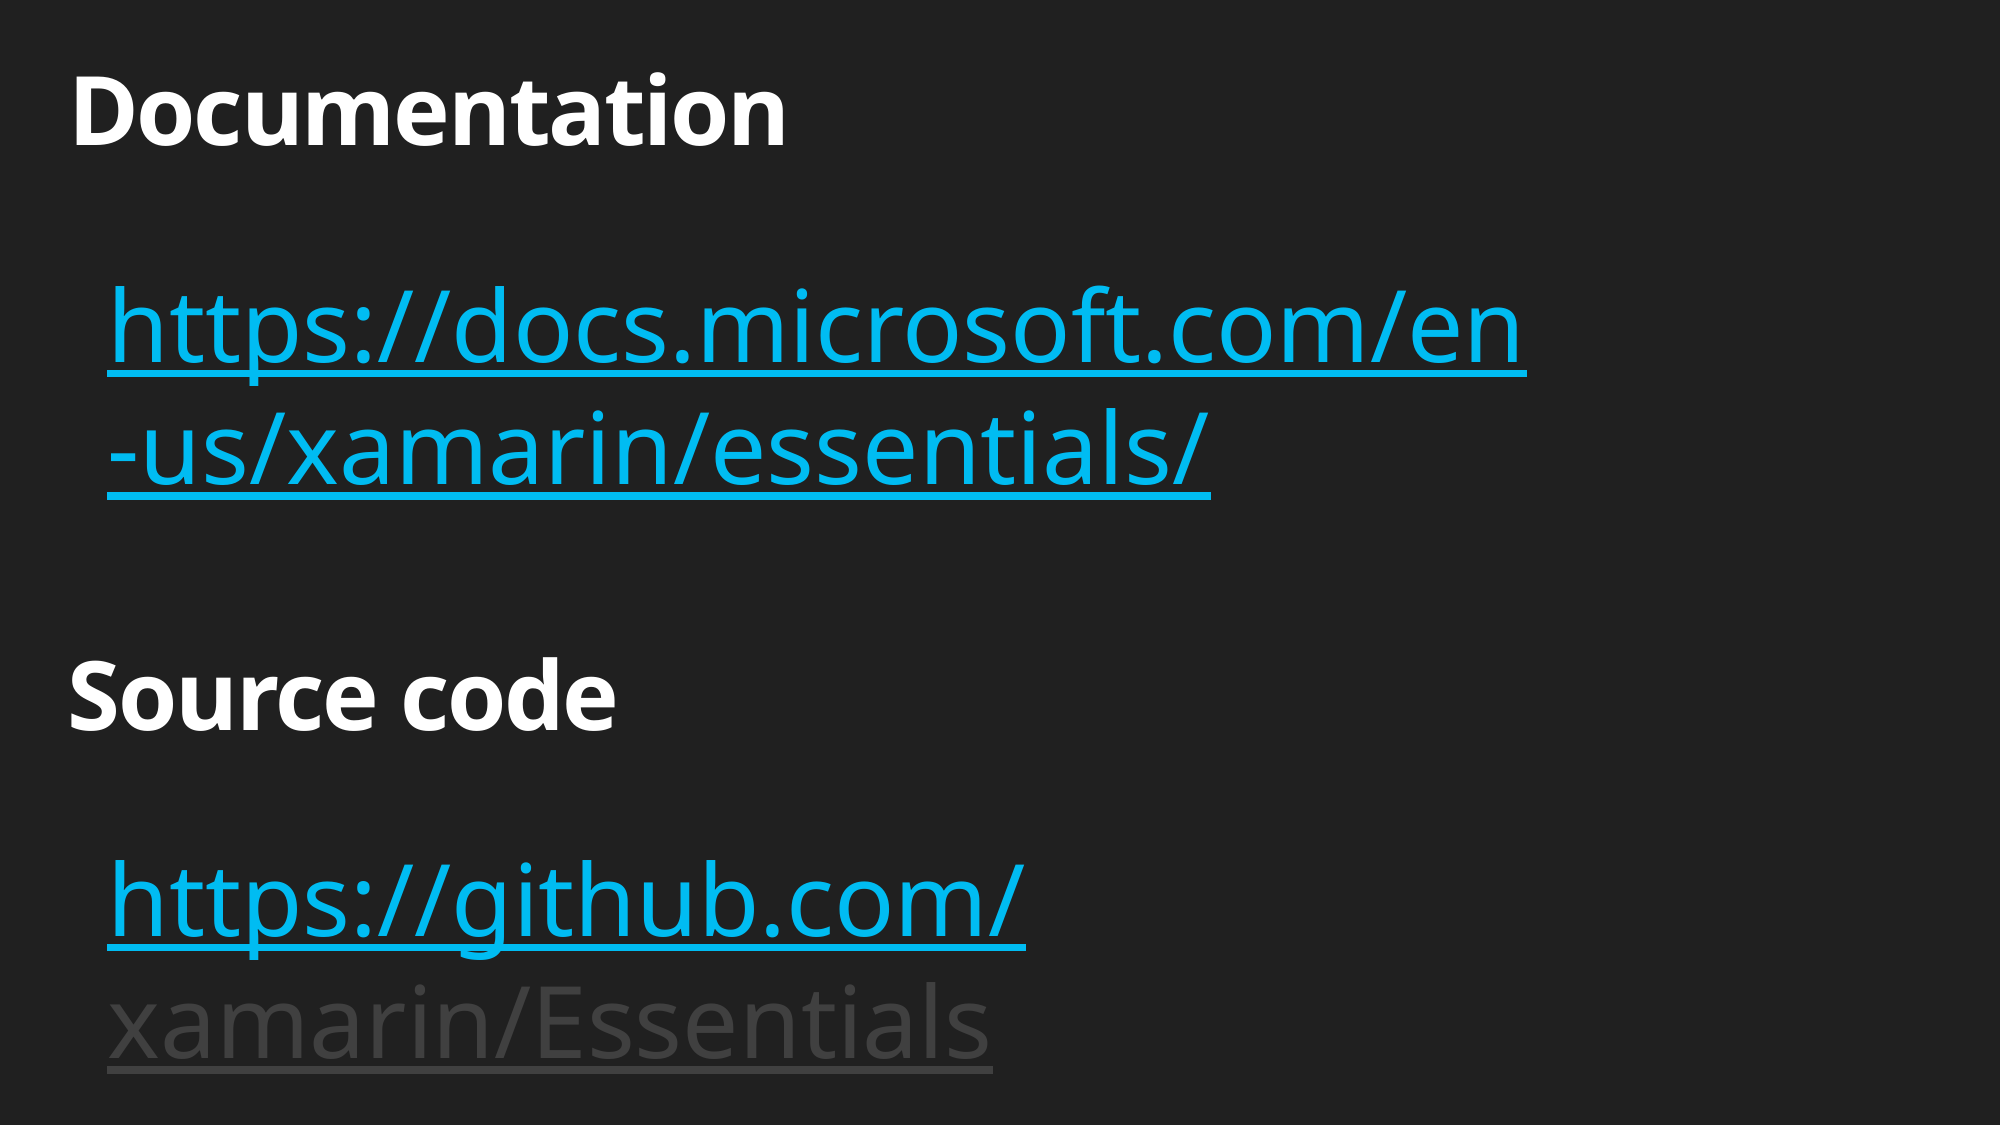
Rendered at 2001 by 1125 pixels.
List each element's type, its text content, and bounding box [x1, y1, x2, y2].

list https://docs.microsoft.com/en-us/xamarin/essentials/ [83, 248, 2000, 498]
text_box https://github.com/xamarin/Essentials [83, 823, 1827, 1099]
text_box Source code [43, 632, 1956, 781]
title Documentation [44, 47, 1957, 196]
